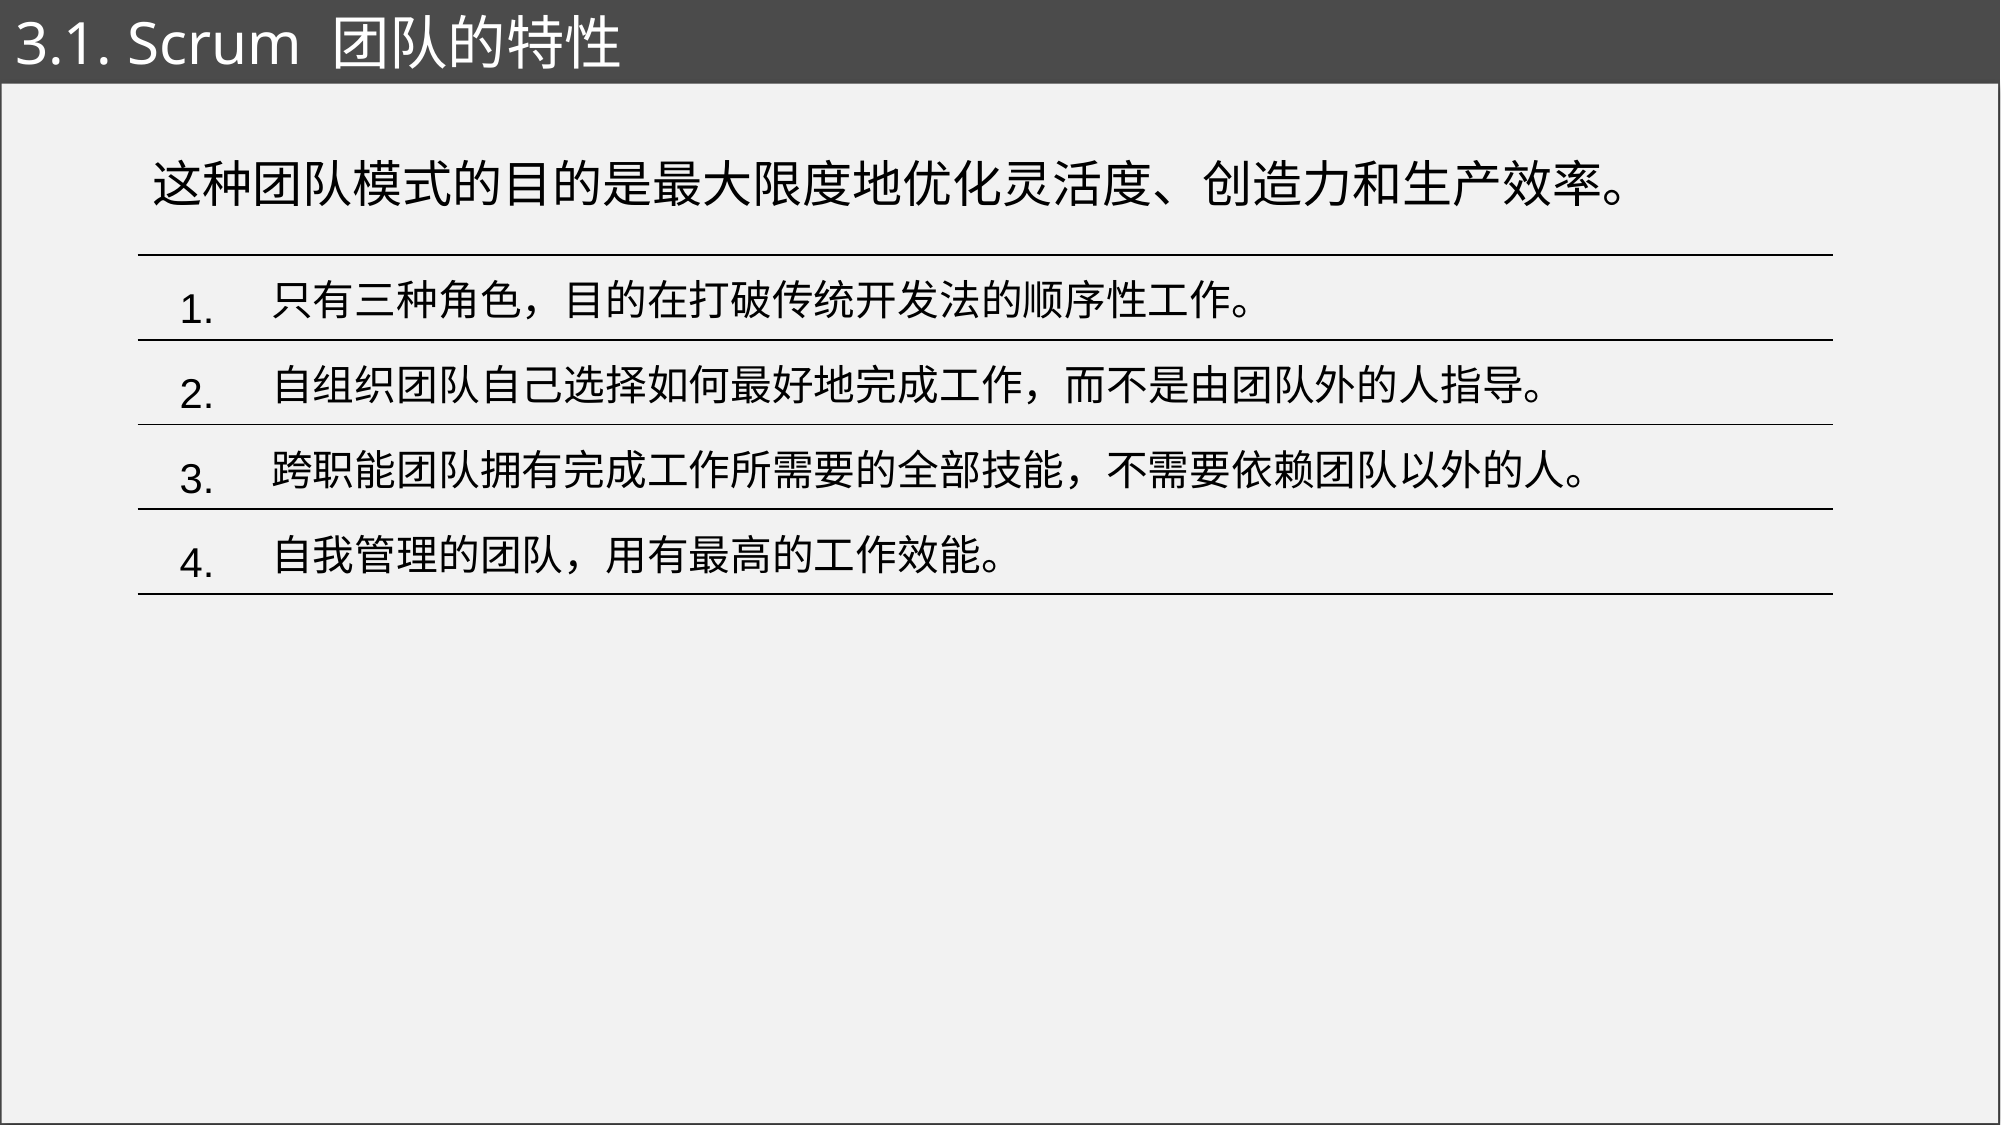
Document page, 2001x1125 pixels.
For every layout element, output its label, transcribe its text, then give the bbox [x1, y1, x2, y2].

table_header 1. [138, 256, 256, 339]
table_cell 3. [138, 425, 256, 508]
title 3.1. Scrum 团队的特性 [0, 1, 1675, 81]
table_cell 自我管理的团队，用有最高的工作效能。 [256, 510, 1833, 593]
table_cell 2. [138, 341, 256, 424]
table_cell 自组织团队自己选择如何最好地完成工作，而不是由团队外的人指导。 [256, 341, 1833, 424]
table_header 只有三种角色，目的在打破传统开发法的顺序性工作。 [256, 256, 1833, 339]
table_cell 4. [138, 510, 256, 593]
text_box 这种团队模式的目的是最大限度地优化灵活度、创造力和生产效率。 [137, 144, 1749, 220]
table_cell 跨职能团队拥有完成工作所需要的全部技能，不需要依赖团队以外的人。 [256, 425, 1833, 508]
